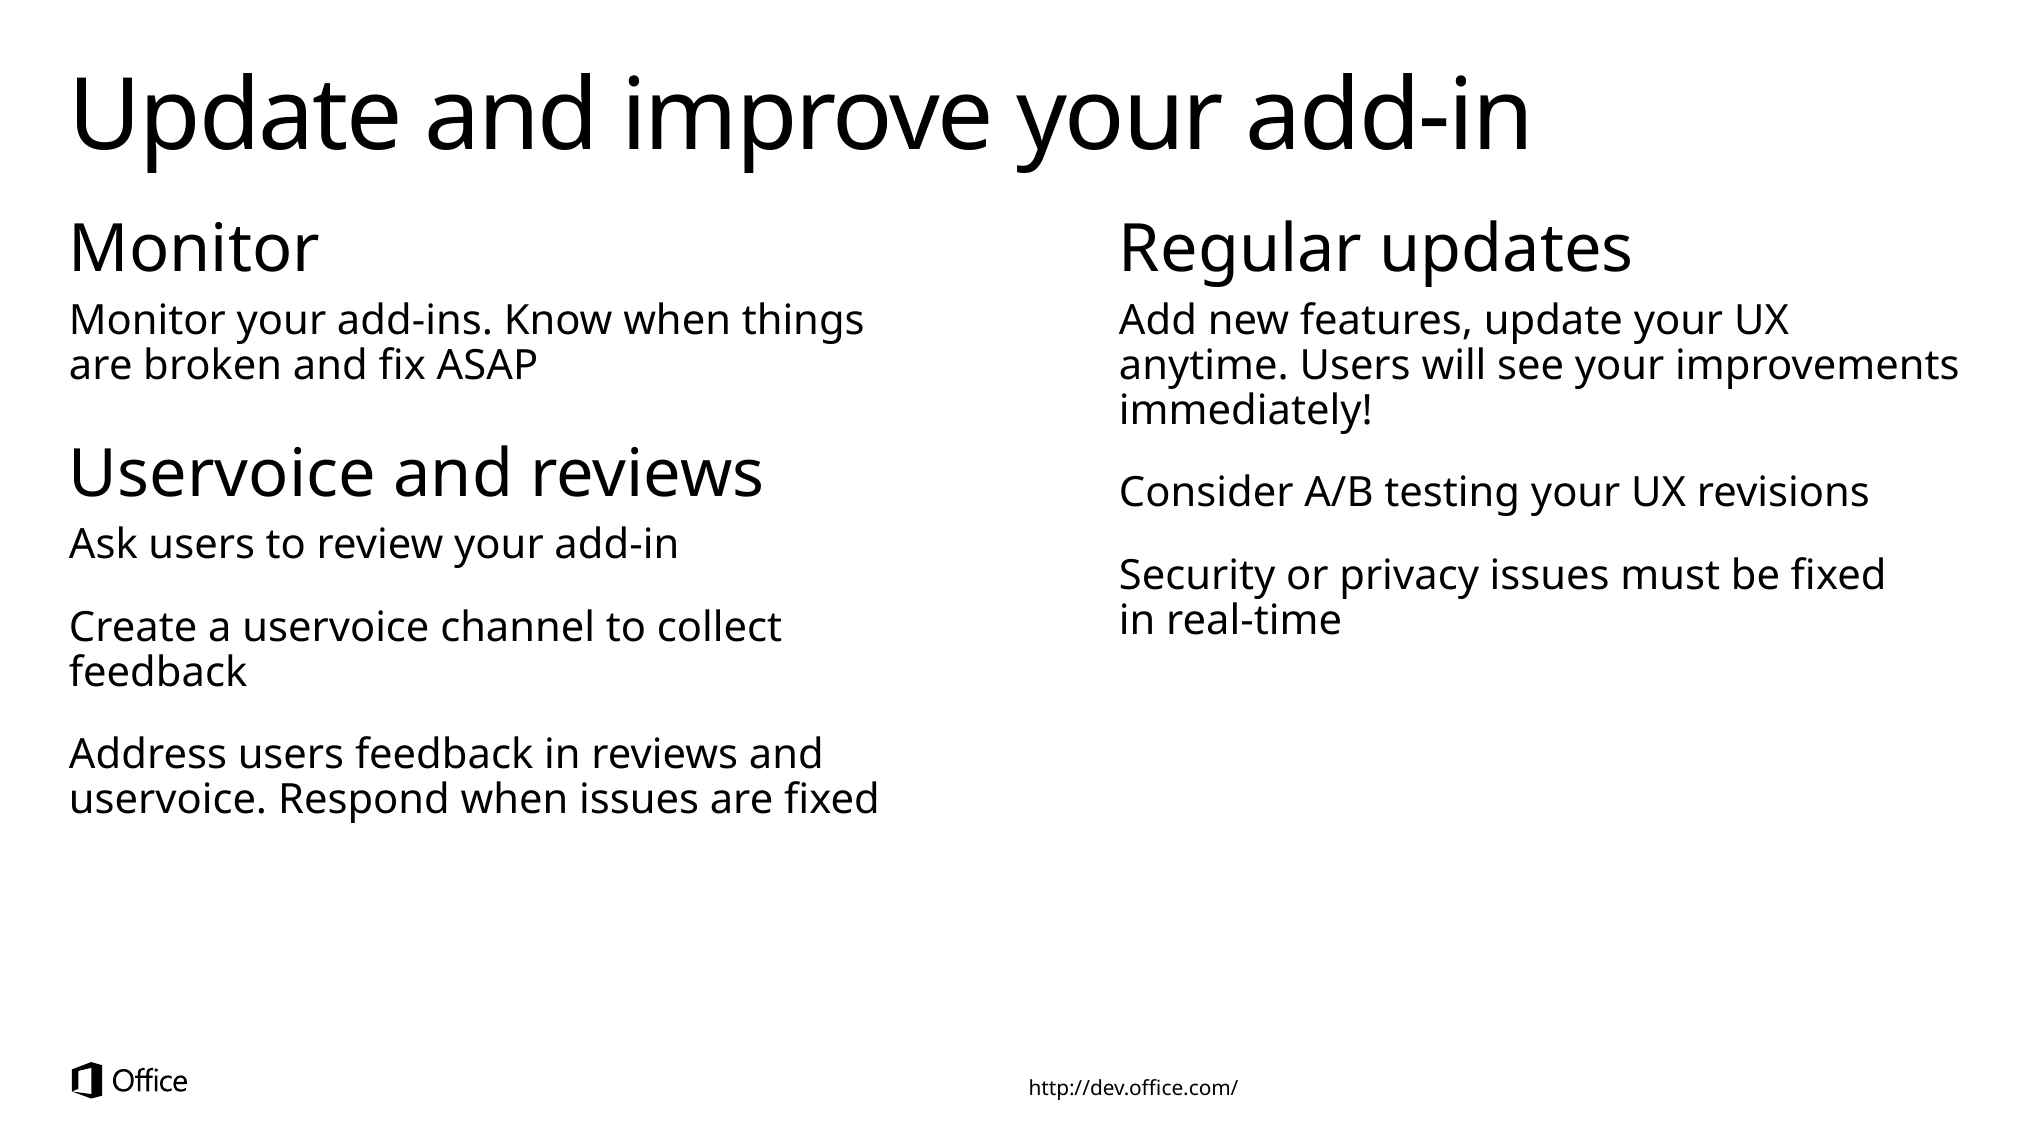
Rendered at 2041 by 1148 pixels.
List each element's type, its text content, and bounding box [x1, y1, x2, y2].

title Update and improve your add-in [45, 48, 1996, 199]
list Regular updates Add new features, update your UX anytime. Users will see your improvements immediately! Consider A/B testing your UX revisions Security or privacy issues must be fixed in real-time [1095, 198, 1996, 761]
list Monitor Monitor your add-ins. Know when things are broken and fix ASAP Uservoice and reviews Ask users to review your add-in Create a uservoice channel to collect feedback Address users feedback in reviews and uservoice. Respond when issues are fixed [45, 198, 946, 799]
